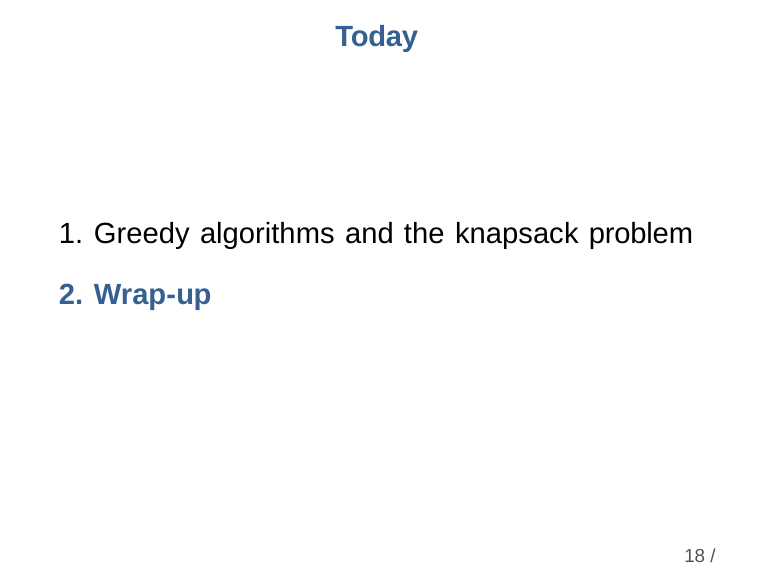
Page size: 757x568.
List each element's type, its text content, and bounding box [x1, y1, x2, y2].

text_box Today [333, 13, 423, 52]
text_box Greedy algorithms and the knapsack problem Wrap-up [56, 212, 699, 311]
slide_number 18 / 27 [678, 542, 740, 568]
